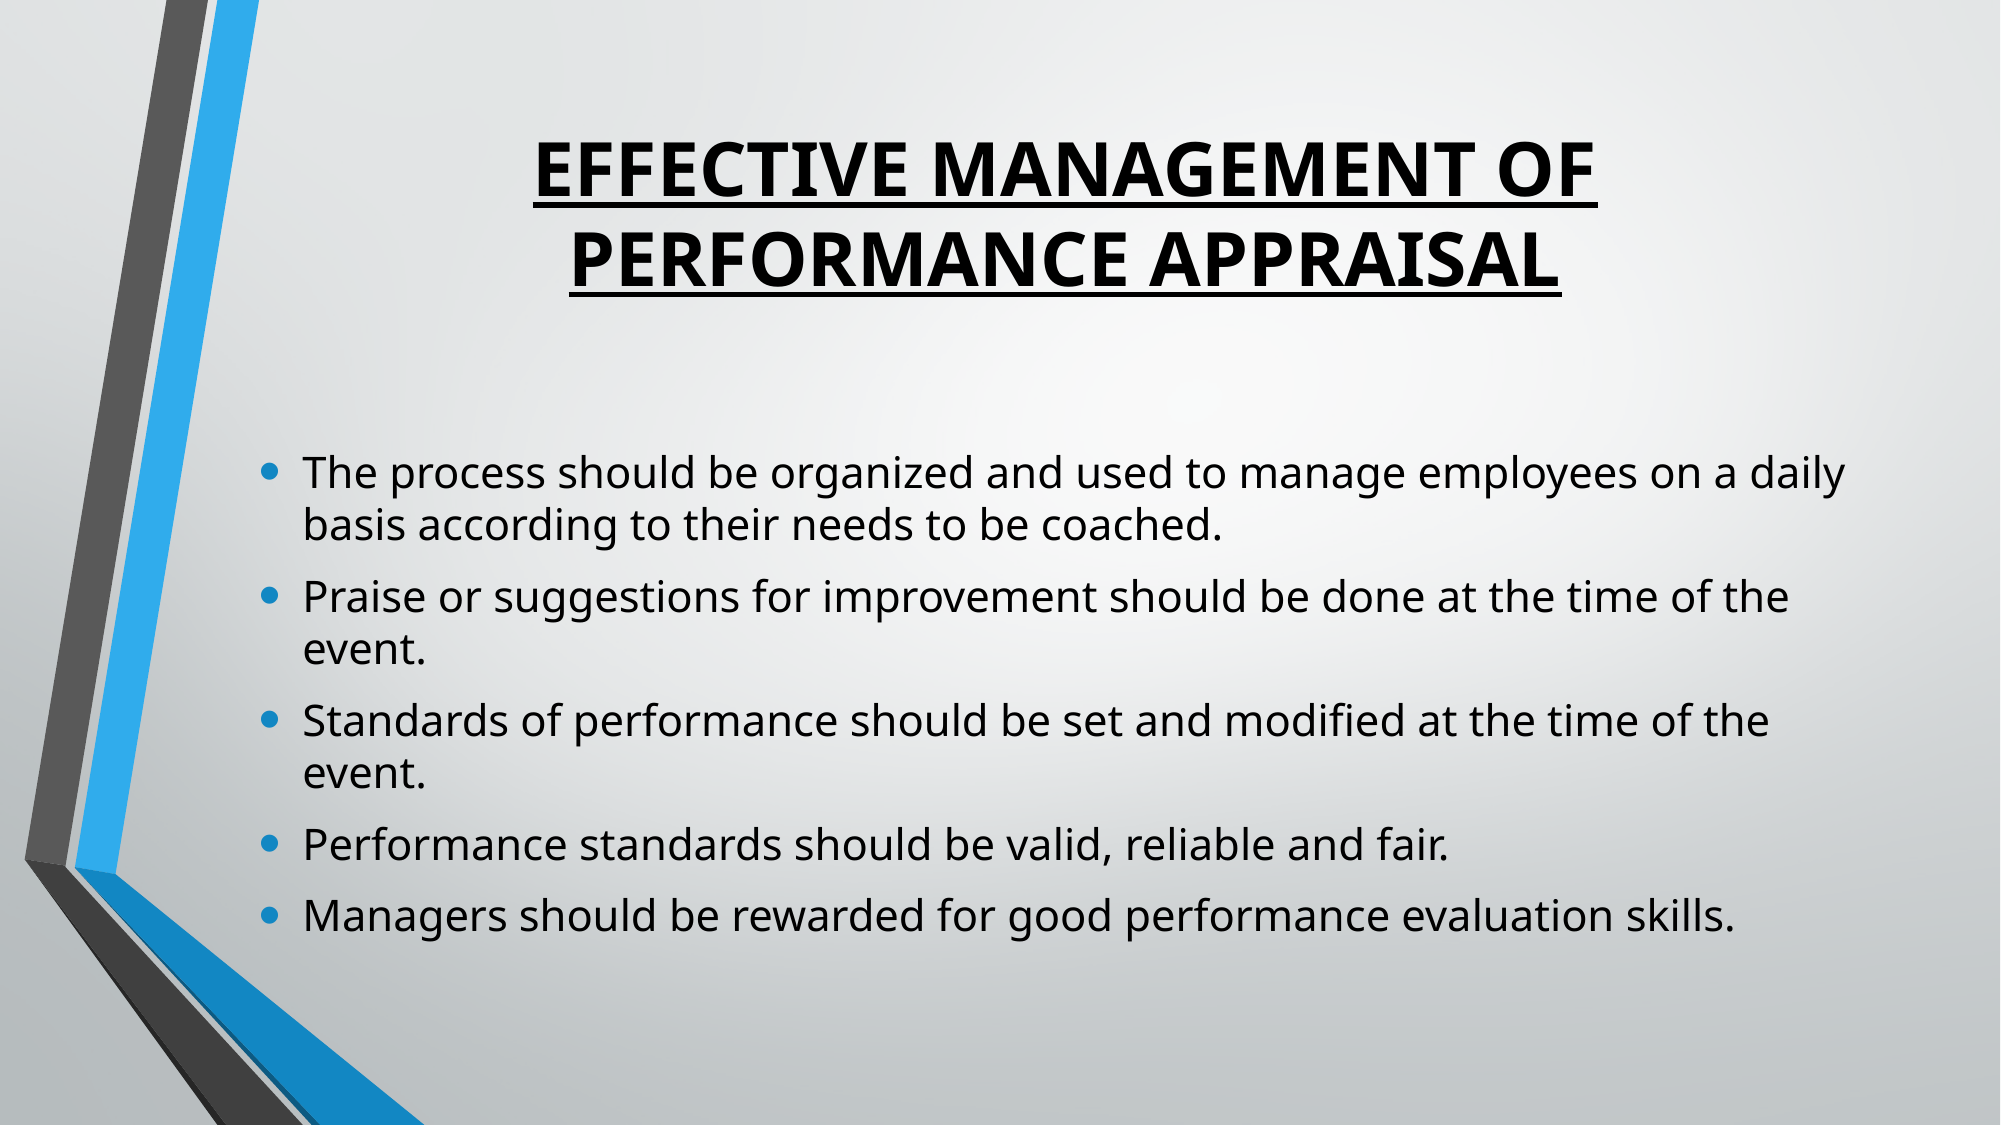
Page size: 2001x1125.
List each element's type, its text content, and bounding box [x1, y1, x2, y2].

title EFFECTIVE MANAGEMENT OF PERFORMANCE APPRAISAL [243, 112, 1887, 400]
list The process should be organized and used to manage employees on a daily basis according to their needs to be coached. Praise or suggestions for improvement should be done at the time of the event. Standards of performance should be set and modified at the time of the event. Performance standards should be valid, reliable and fair. Managers should be rewarded for good performance evaluation skills. [243, 437, 1887, 950]
